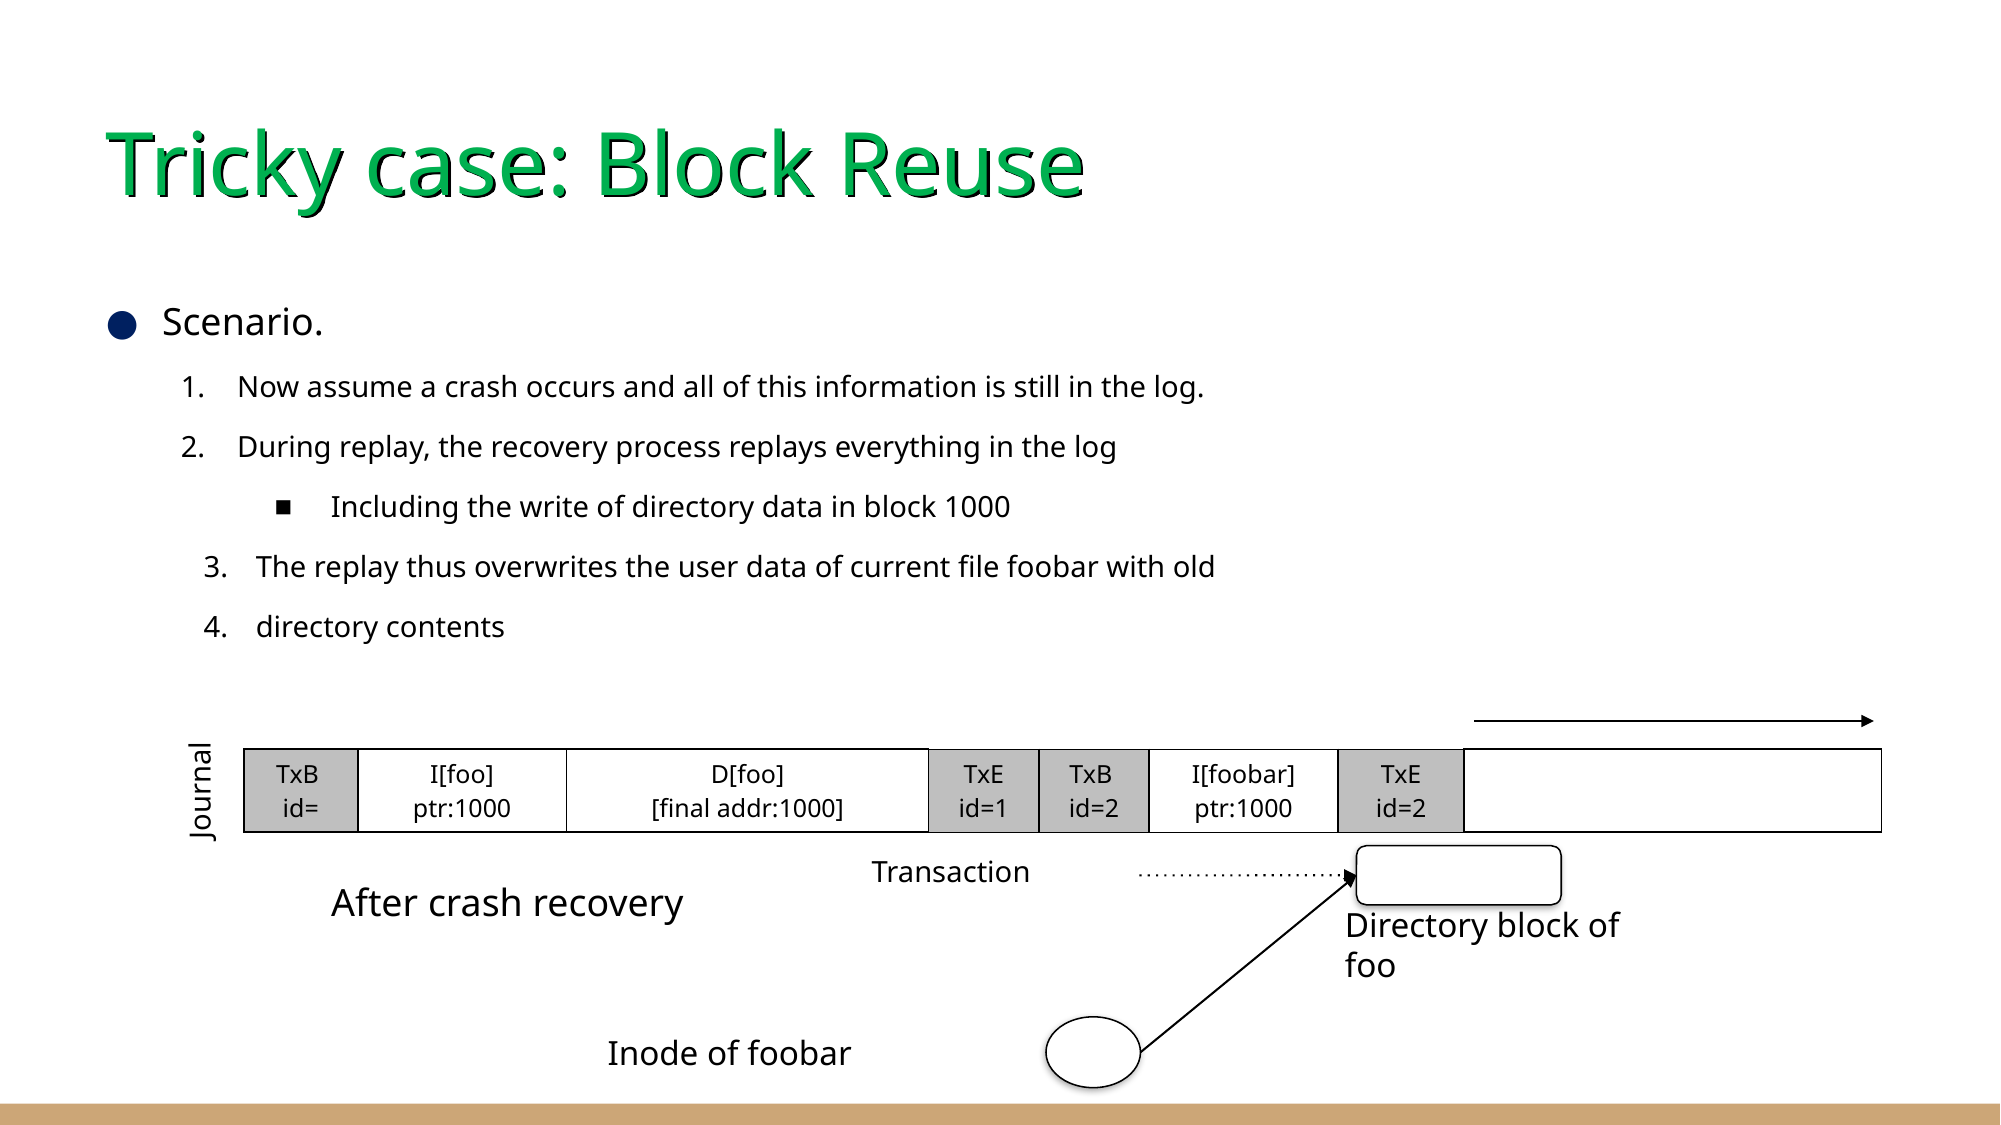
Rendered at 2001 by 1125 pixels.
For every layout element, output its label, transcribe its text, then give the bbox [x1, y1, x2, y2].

table_header [1465, 750, 1881, 831]
table_header I[foo] ptr:1000 [359, 750, 566, 831]
text_box After crash recovery [316, 871, 883, 932]
text_box Transaction [856, 845, 1135, 896]
table_header TxE id=1 [929, 750, 1038, 832]
table_header TxE id=2 [1339, 750, 1463, 832]
table_header TxB id=2 [1040, 750, 1148, 825]
table_header TxB id= [245, 750, 357, 831]
text_box [968, 825, 1284, 882]
title Tricky case: Block Reuse [90, 69, 2000, 251]
list Scenario. Now assume a crash occurs and all of this information is still in the log. During replay, the recovery process replays everything in the log Including the write of directory data in block 1000 The replay thus overwrites the user data of current file foobar with old directory contents [90, 267, 1925, 1002]
table_header I[foobar] ptr:1000 [1150, 750, 1337, 832]
text_box [1356, 845, 1562, 896]
table_header D[foo] [final addr:1000] [567, 750, 928, 831]
text_box Inode of foobar [592, 1024, 1040, 1080]
text_box [1045, 1016, 1140, 1088]
text_box Journal [173, 721, 224, 861]
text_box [1140, 875, 1357, 1053]
text_box Directory block of foo [1361, 896, 1646, 992]
